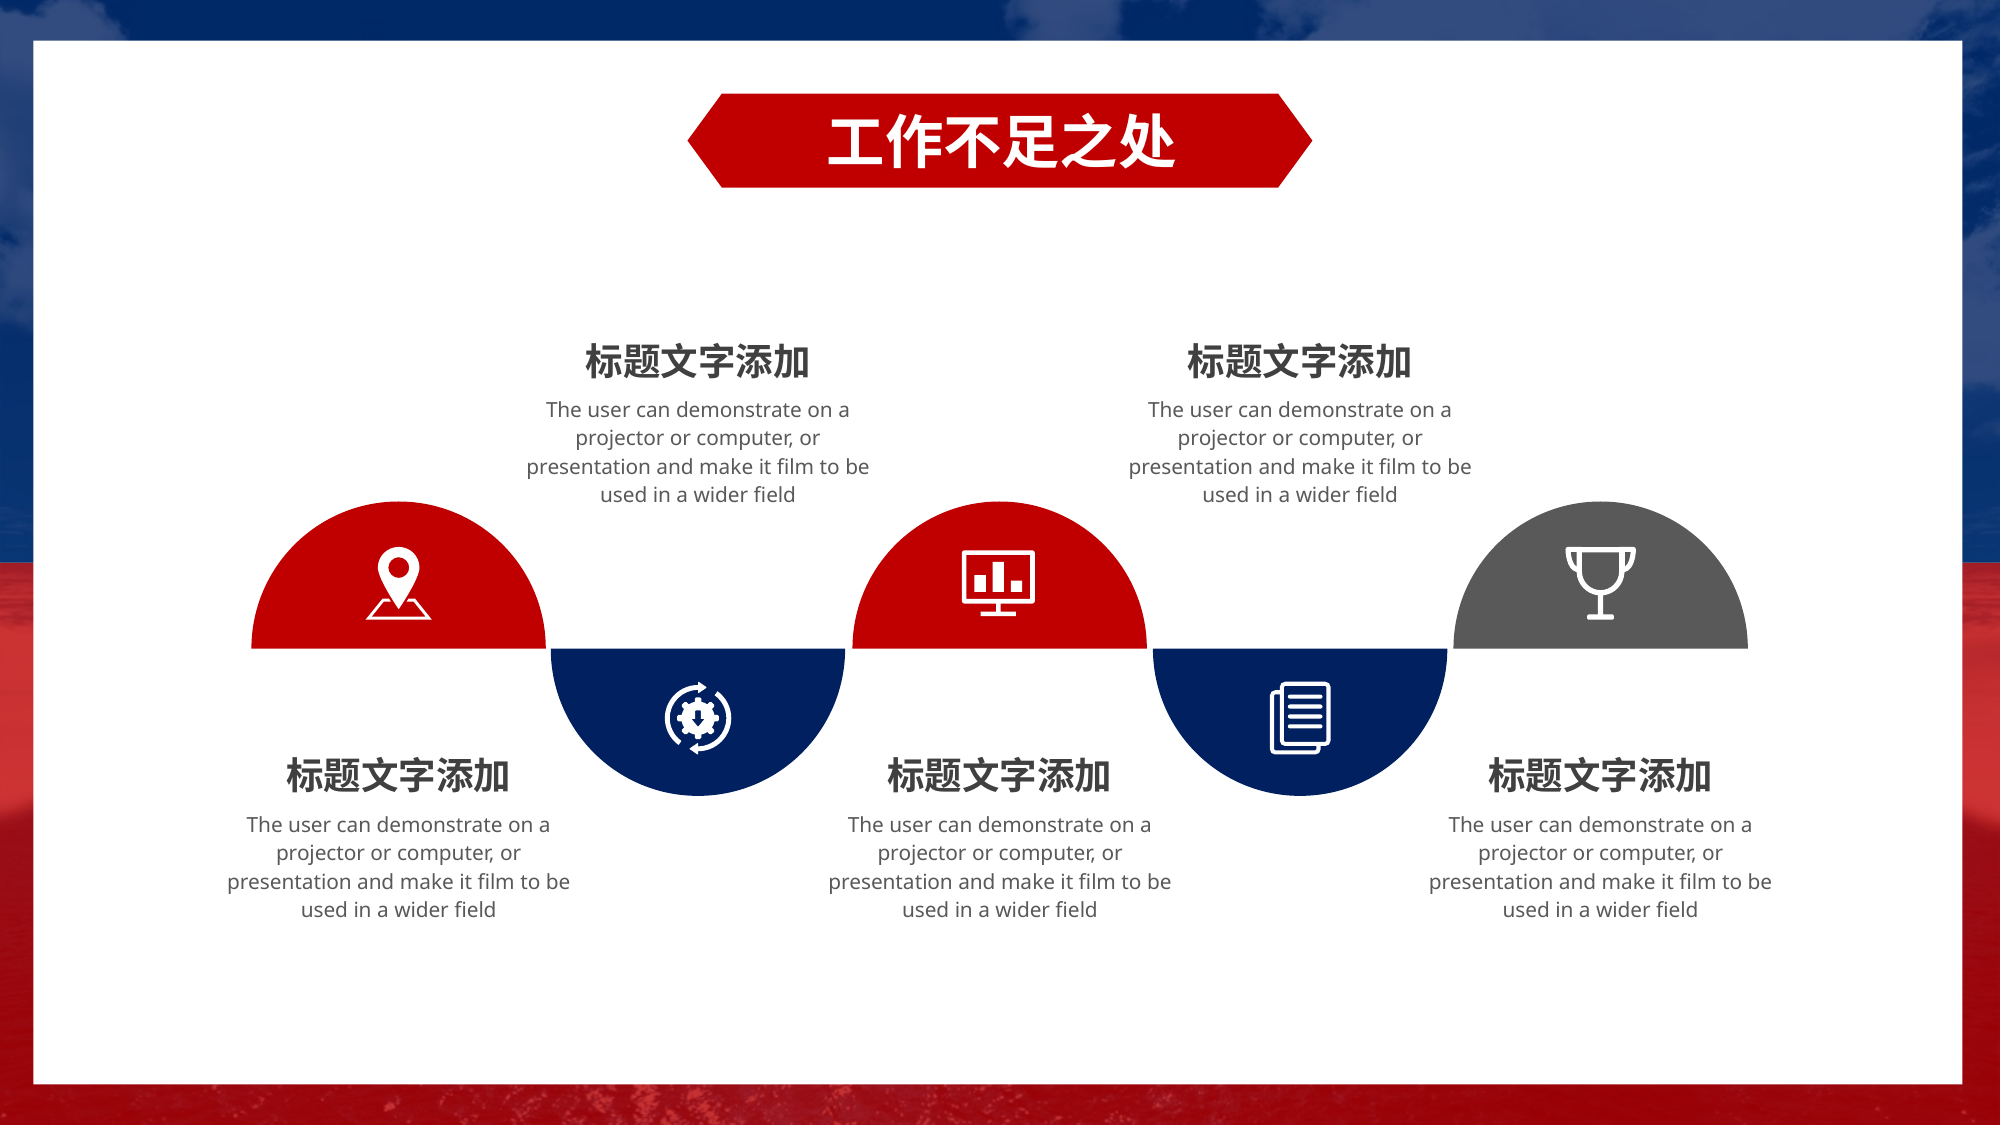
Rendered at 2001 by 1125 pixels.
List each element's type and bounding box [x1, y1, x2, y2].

text_box [1407, 744, 1794, 931]
text_box [687, 93, 1313, 188]
text_box [807, 744, 1193, 931]
text_box [251, 501, 1748, 796]
text_box [1107, 330, 1494, 516]
text_box [205, 744, 592, 931]
text_box [505, 330, 891, 516]
